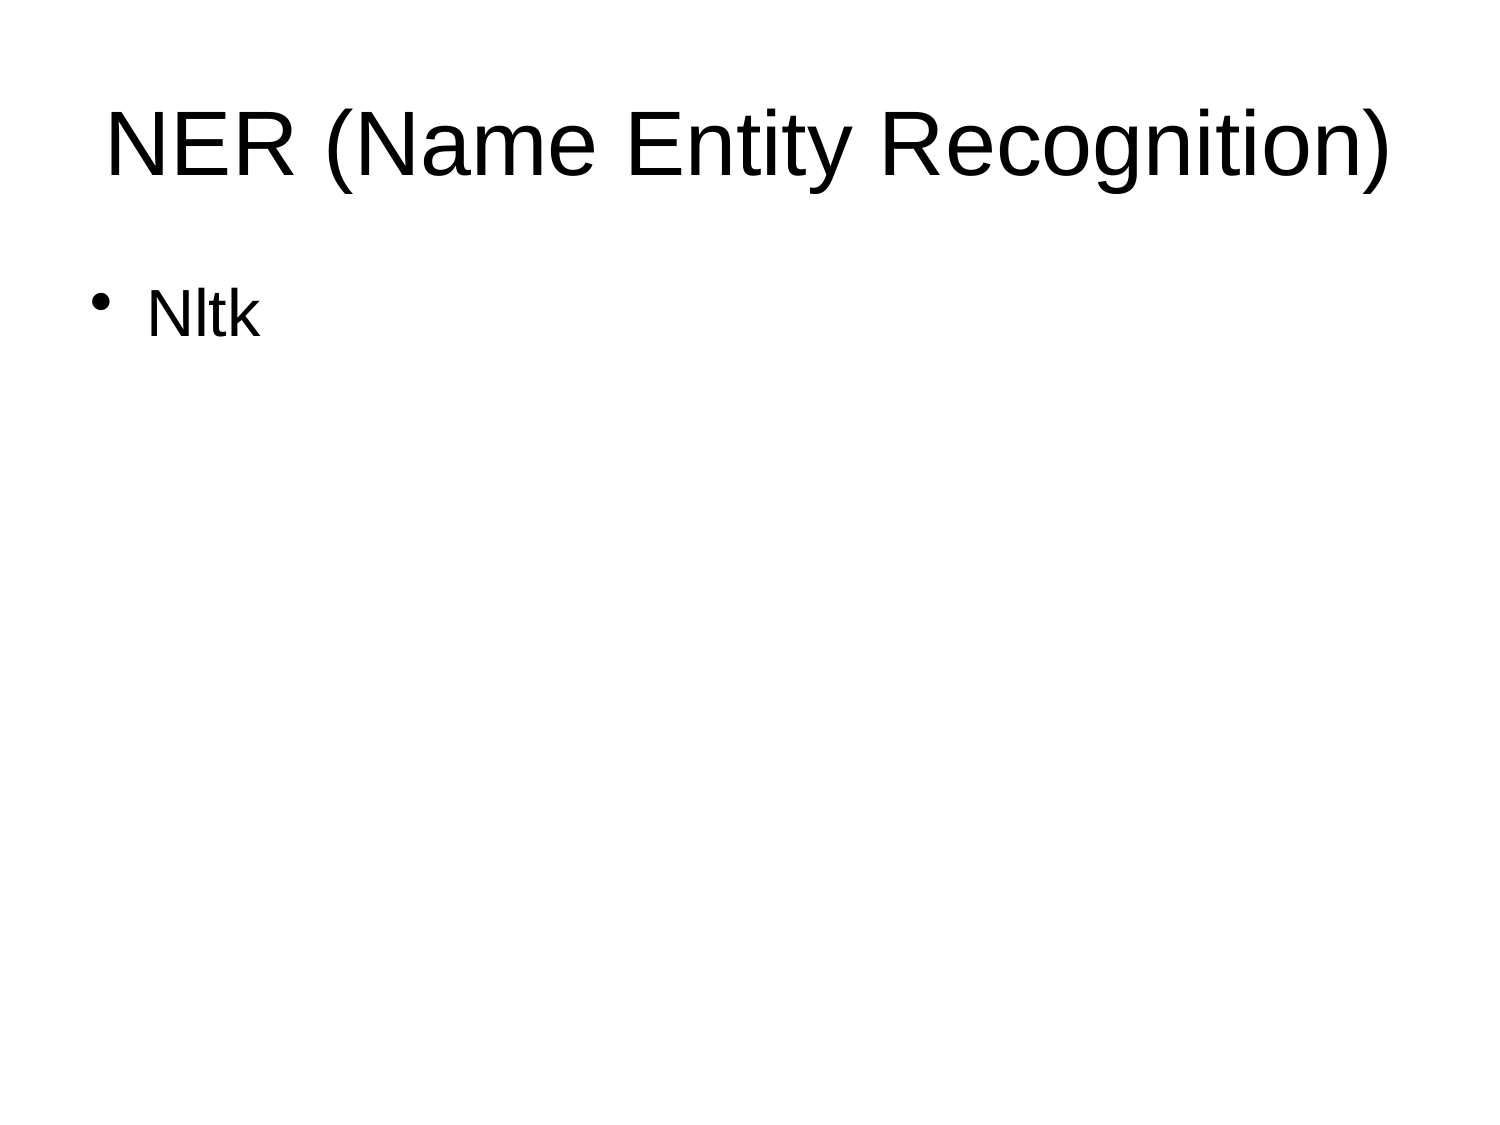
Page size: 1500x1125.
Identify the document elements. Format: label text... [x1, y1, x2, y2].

title NER (Name Entity Recognition) [74, 44, 1426, 233]
list Nltk [74, 262, 1426, 1006]
